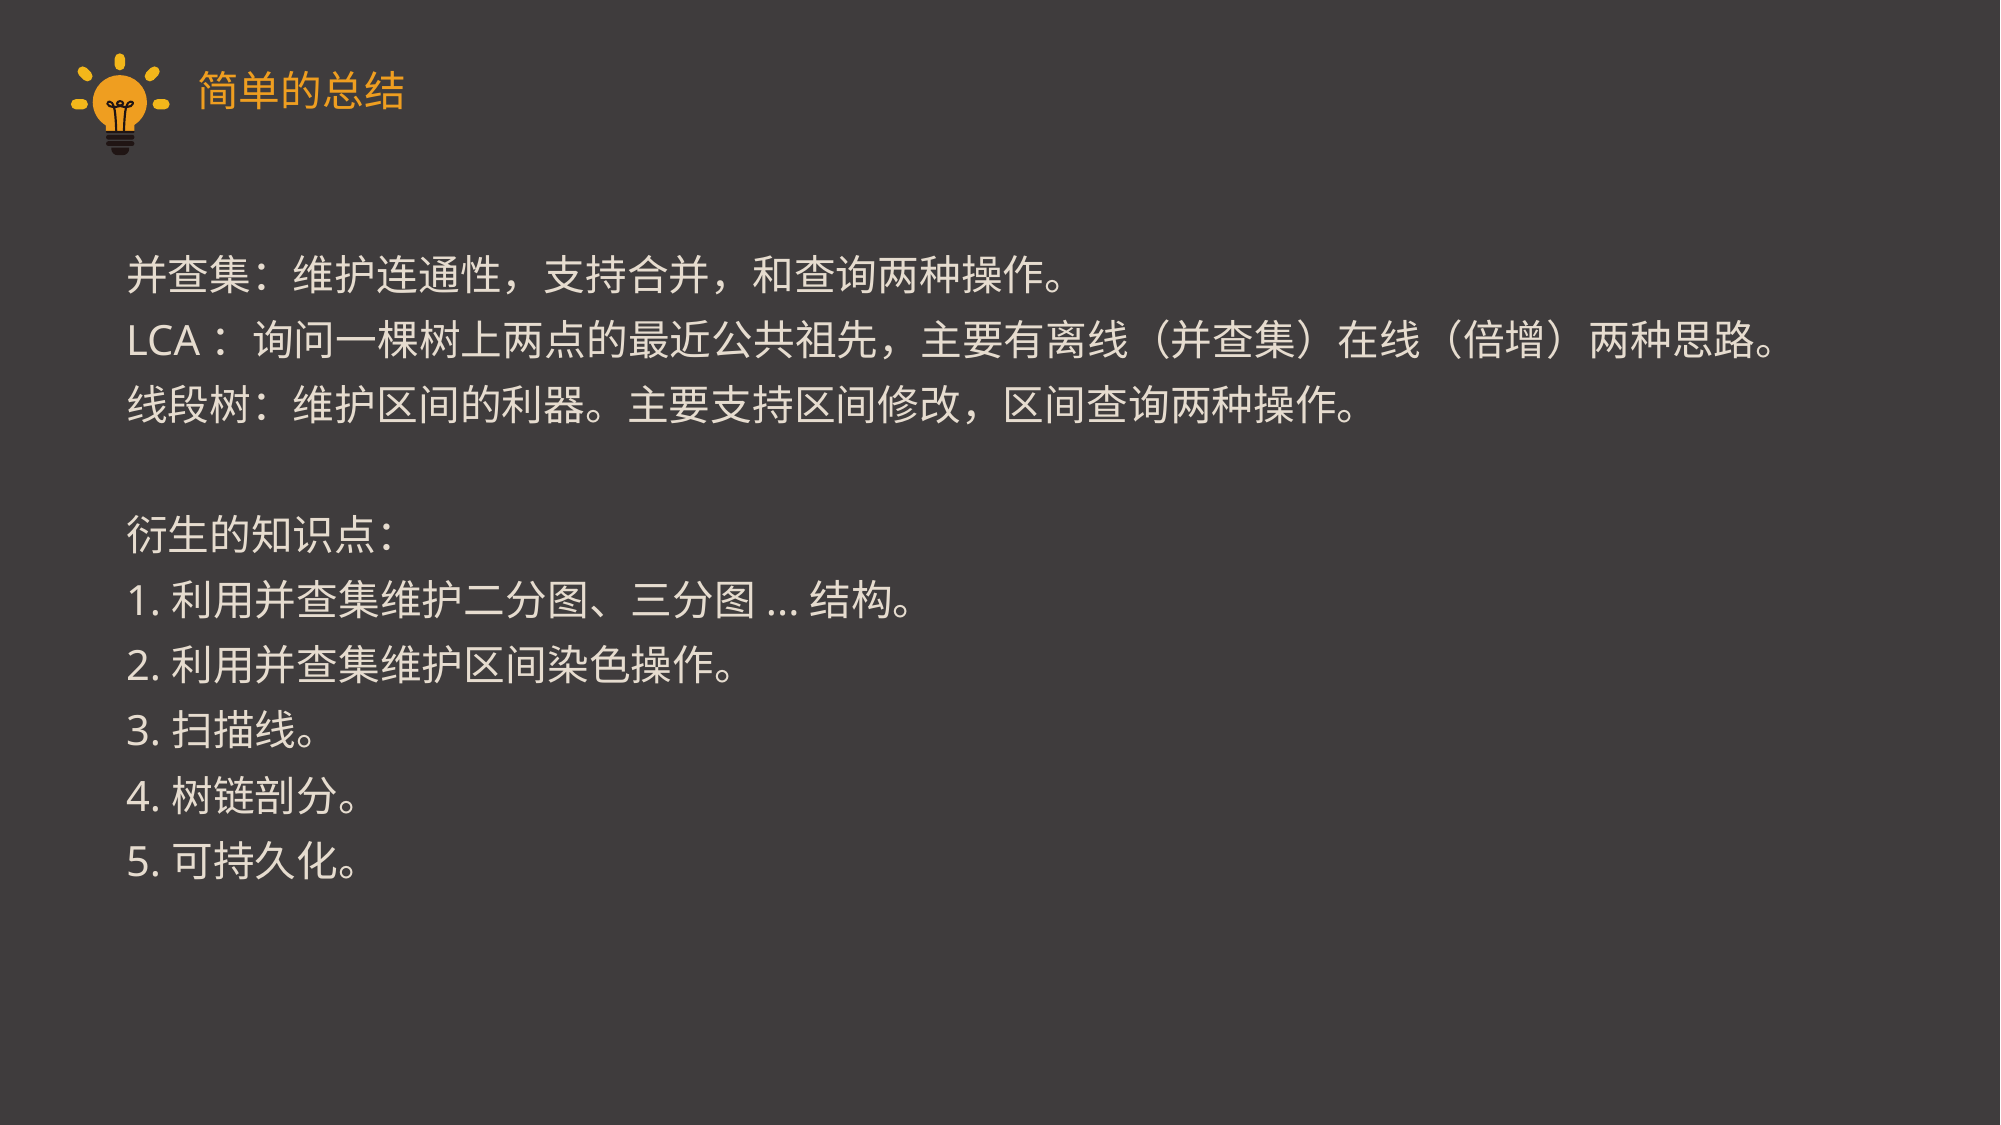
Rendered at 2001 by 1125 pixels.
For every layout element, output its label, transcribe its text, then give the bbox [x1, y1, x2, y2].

text_box 并查集：维护连通性，支持合并，和查询两种操作。 LCA：询问一棵树上两点的最近公共祖先，主要有离线（并查集）在线（倍增）两种思路。 线段树：维护区间的利器。主要支持区间修改，区间查询两种操作。 衍生的知识点： 1.利用并查集维护二分图、三分图...结构。 2.利用并查集维护区间染色操作。 3.扫描线。 4.树链剖分。 5.可持久化。 [111, 226, 1886, 892]
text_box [70, 53, 170, 156]
text_box 简单的总结 [182, 57, 421, 122]
